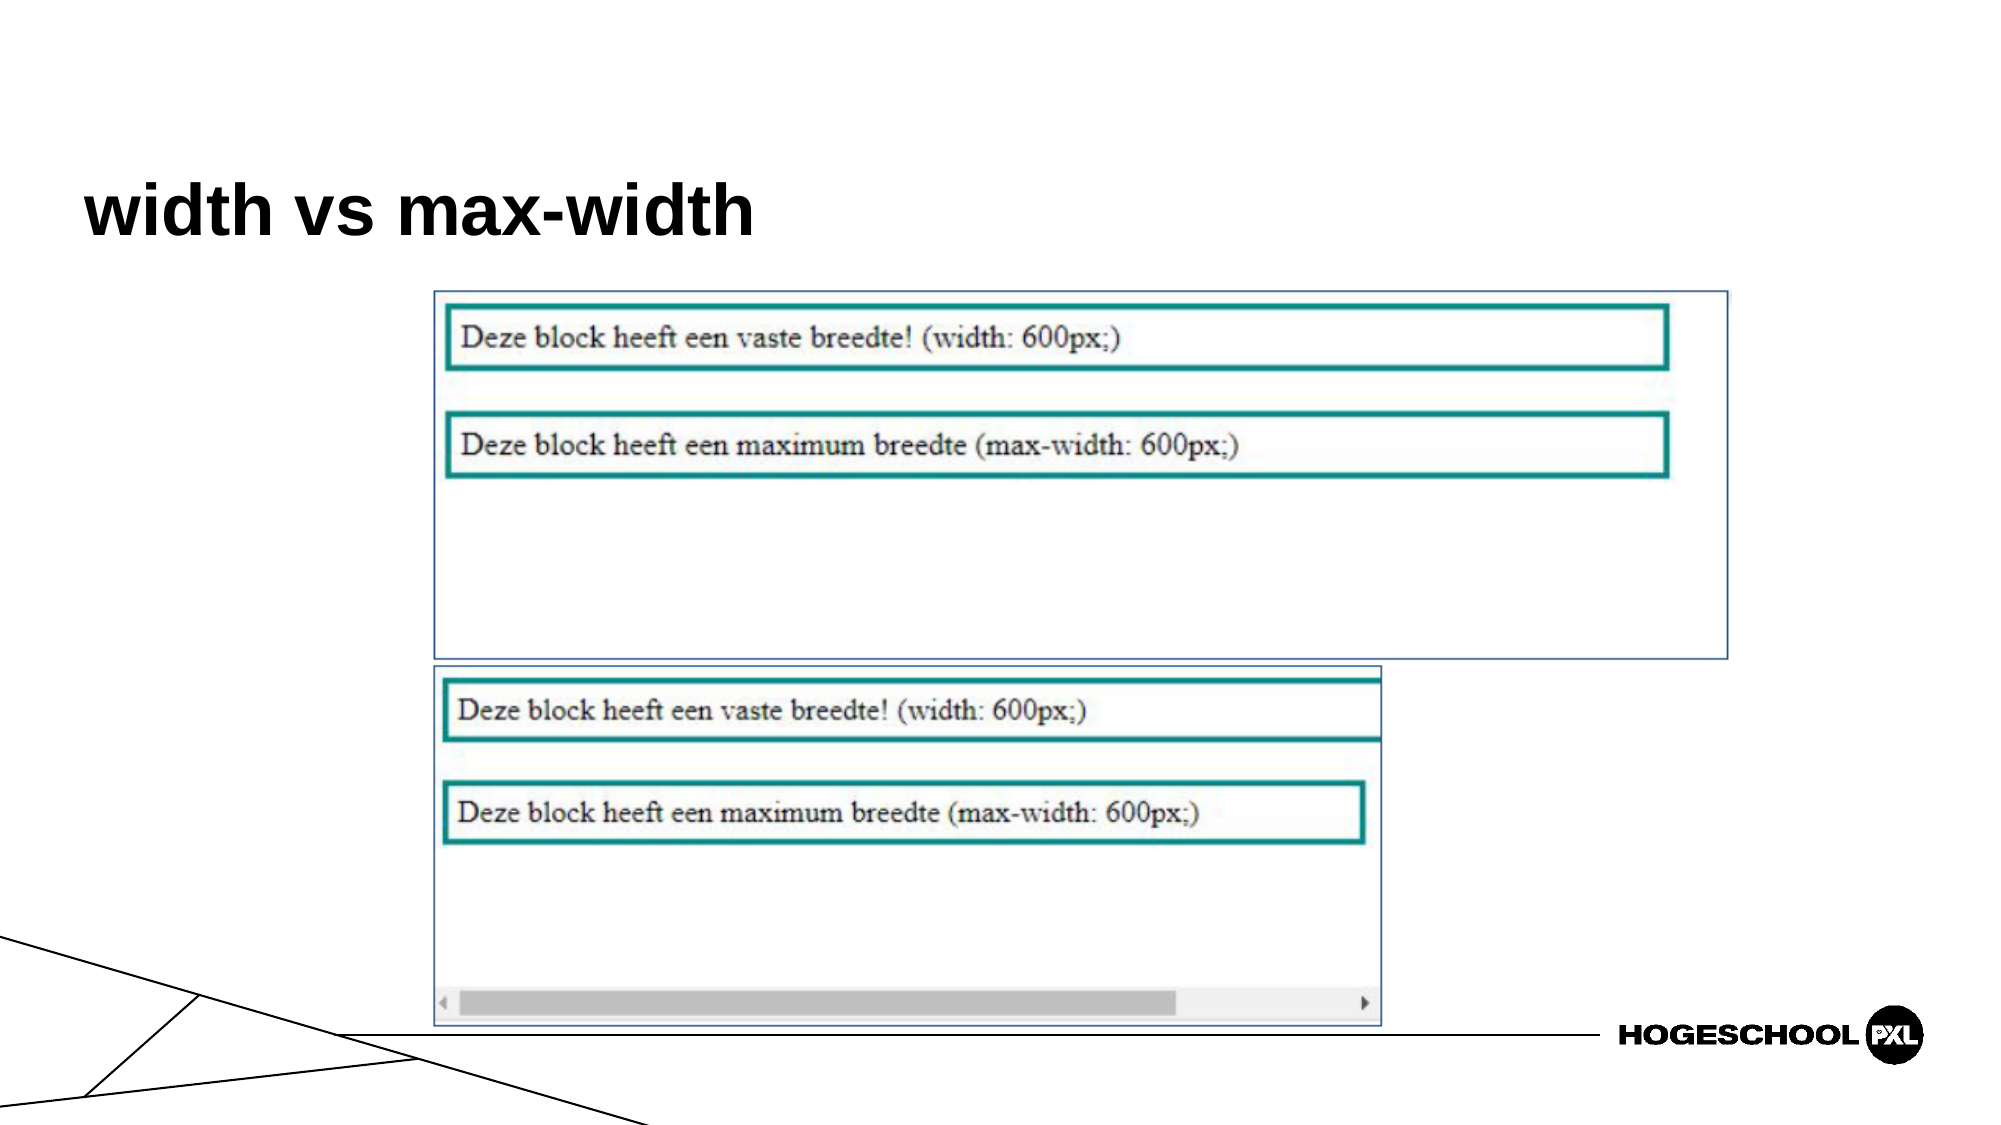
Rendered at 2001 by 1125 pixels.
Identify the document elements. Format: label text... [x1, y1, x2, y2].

picture [1613, 999, 1929, 1070]
title width vs max-width [84, 172, 1916, 334]
picture [429, 289, 1732, 1030]
